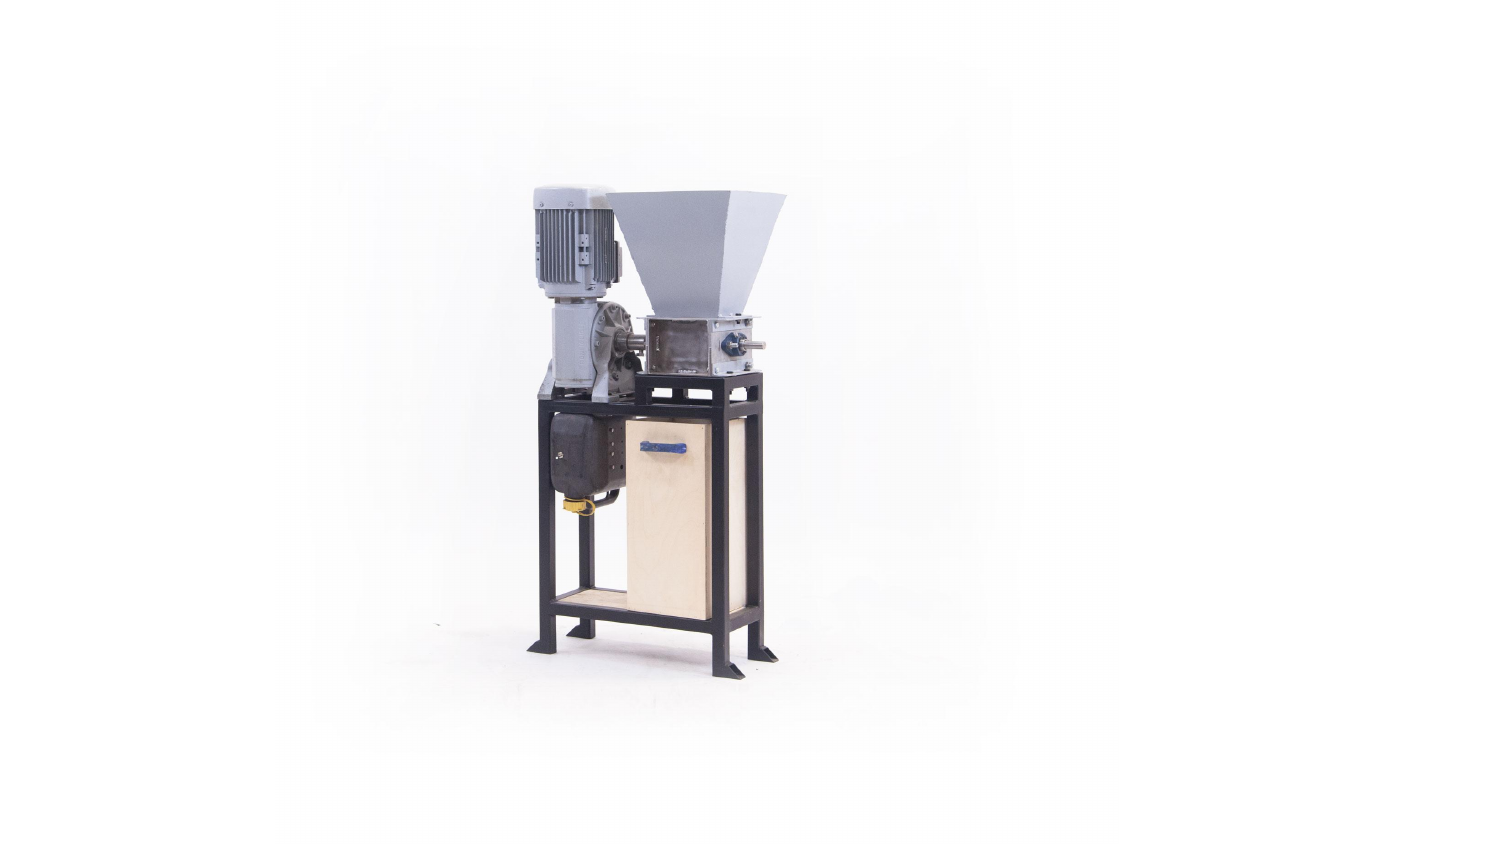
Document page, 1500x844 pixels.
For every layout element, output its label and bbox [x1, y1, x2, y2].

picture [274, 0, 1178, 844]
